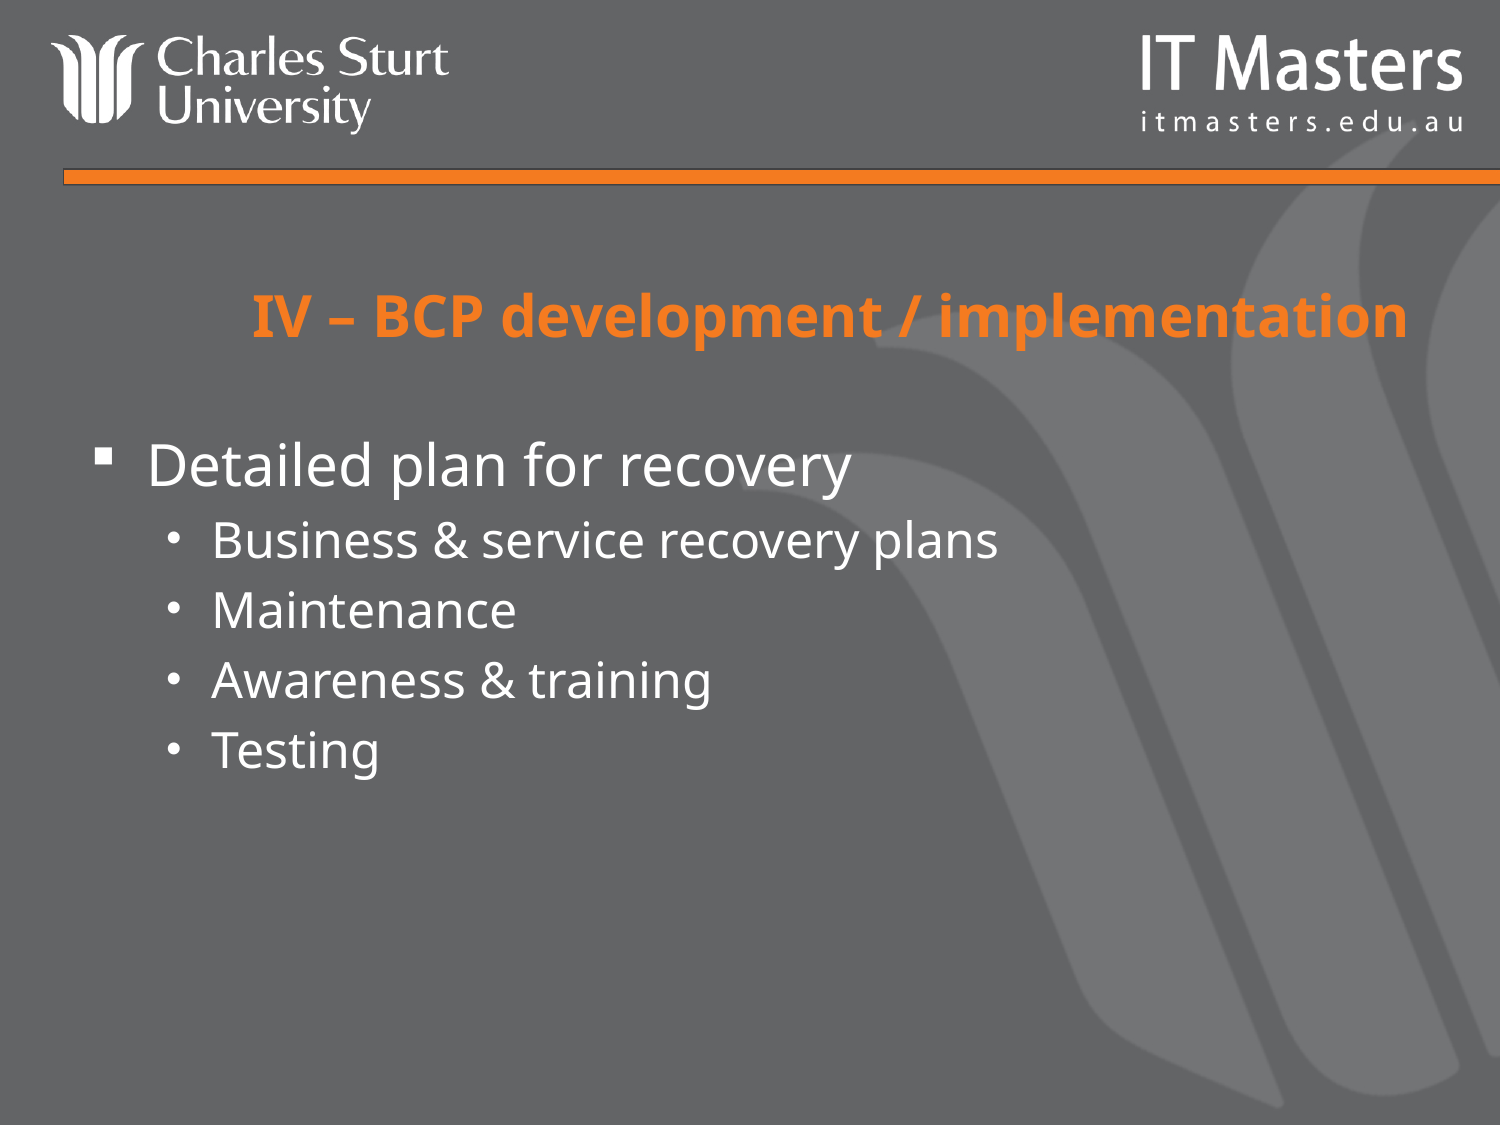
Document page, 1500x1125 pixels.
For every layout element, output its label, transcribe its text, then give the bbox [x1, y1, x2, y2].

list Detailed plan for recovery Business & service recovery plans Maintenance Awareness & training Testing [75, 420, 1425, 1005]
title IV – BCP development / implementation [75, 219, 1425, 408]
picture [0, 0, 1500, 1125]
